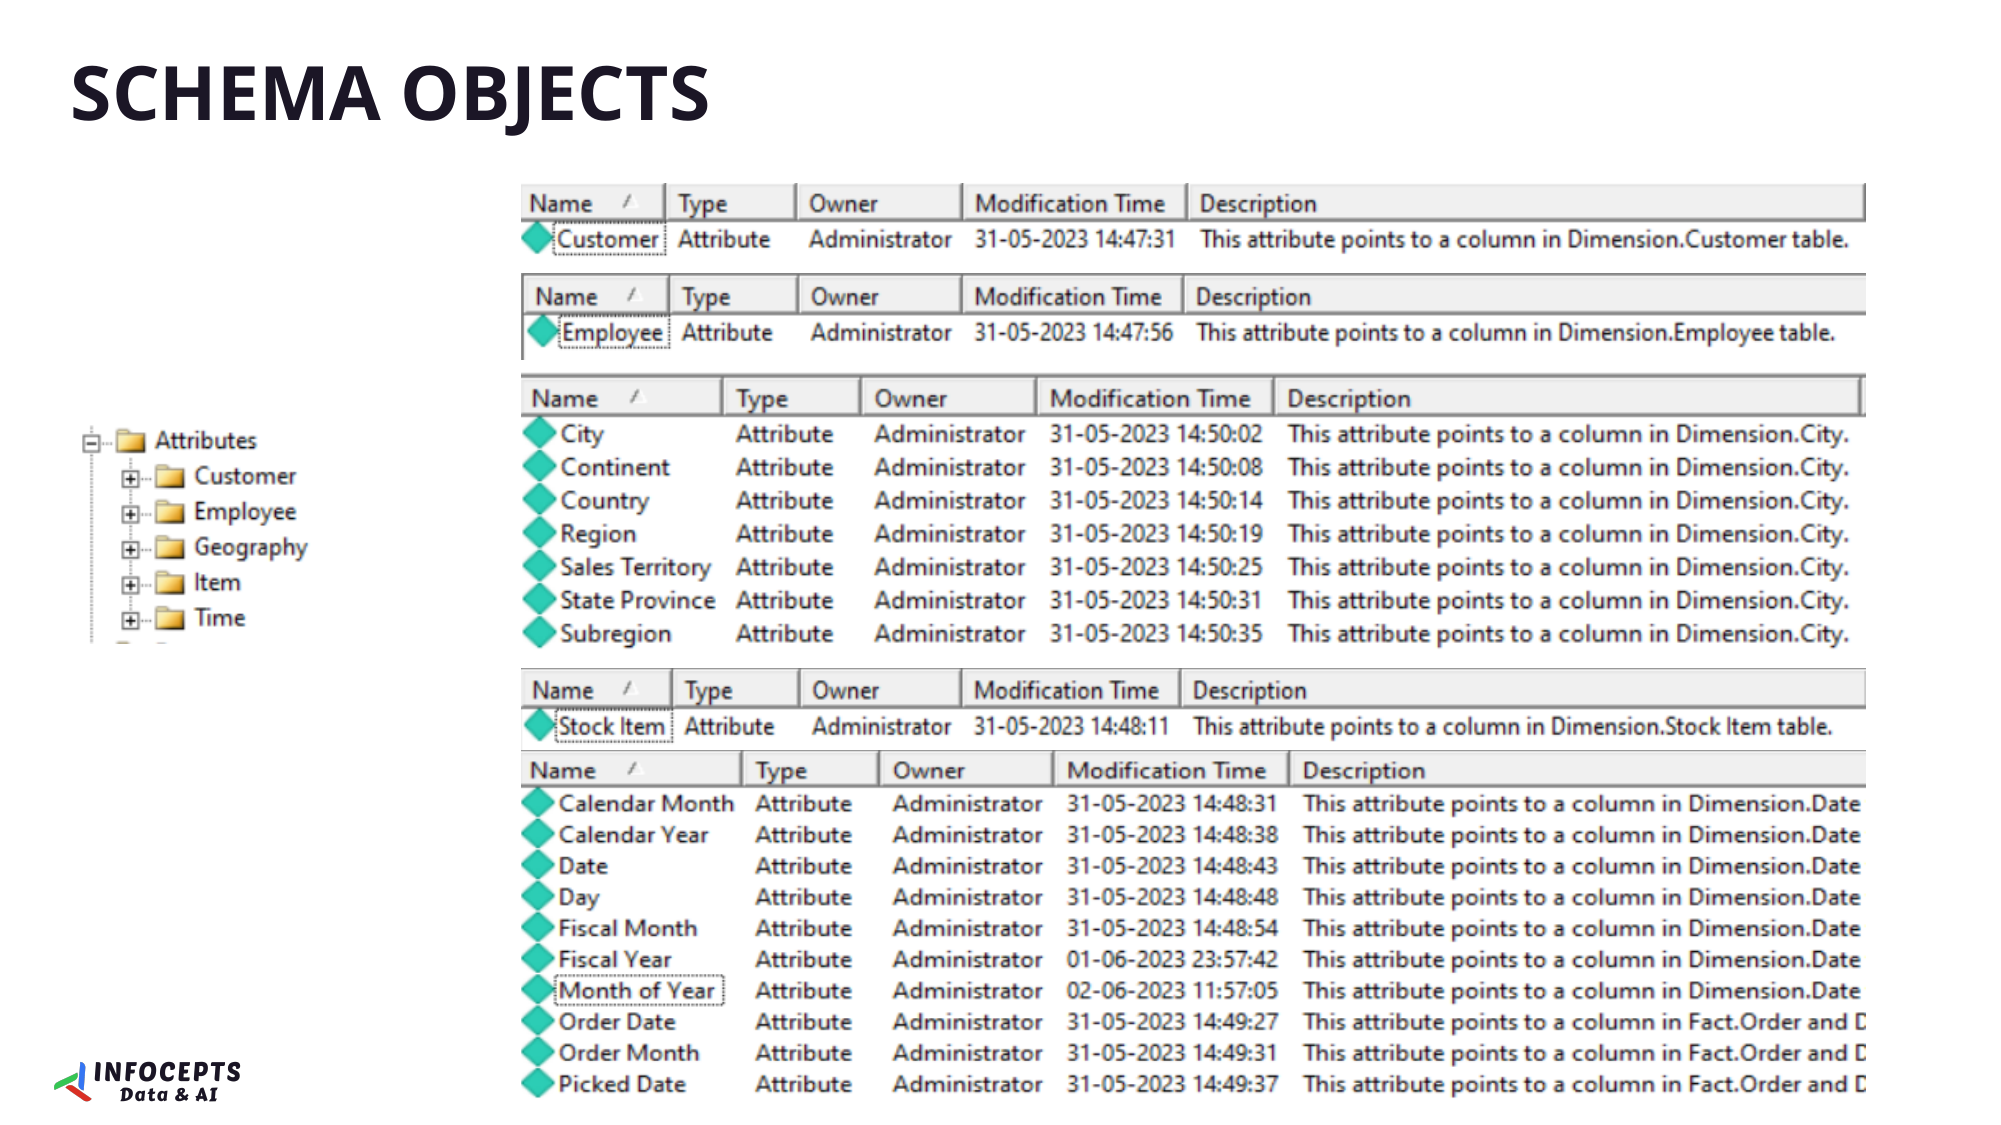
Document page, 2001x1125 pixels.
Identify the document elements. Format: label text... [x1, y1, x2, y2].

picture [521, 372, 1866, 657]
picture [521, 273, 1866, 360]
picture [521, 183, 1866, 262]
list SCHEMA OBJECTS [56, 38, 1975, 154]
picture [521, 668, 1866, 1108]
picture [56, 425, 336, 644]
picture [46, 1056, 248, 1107]
